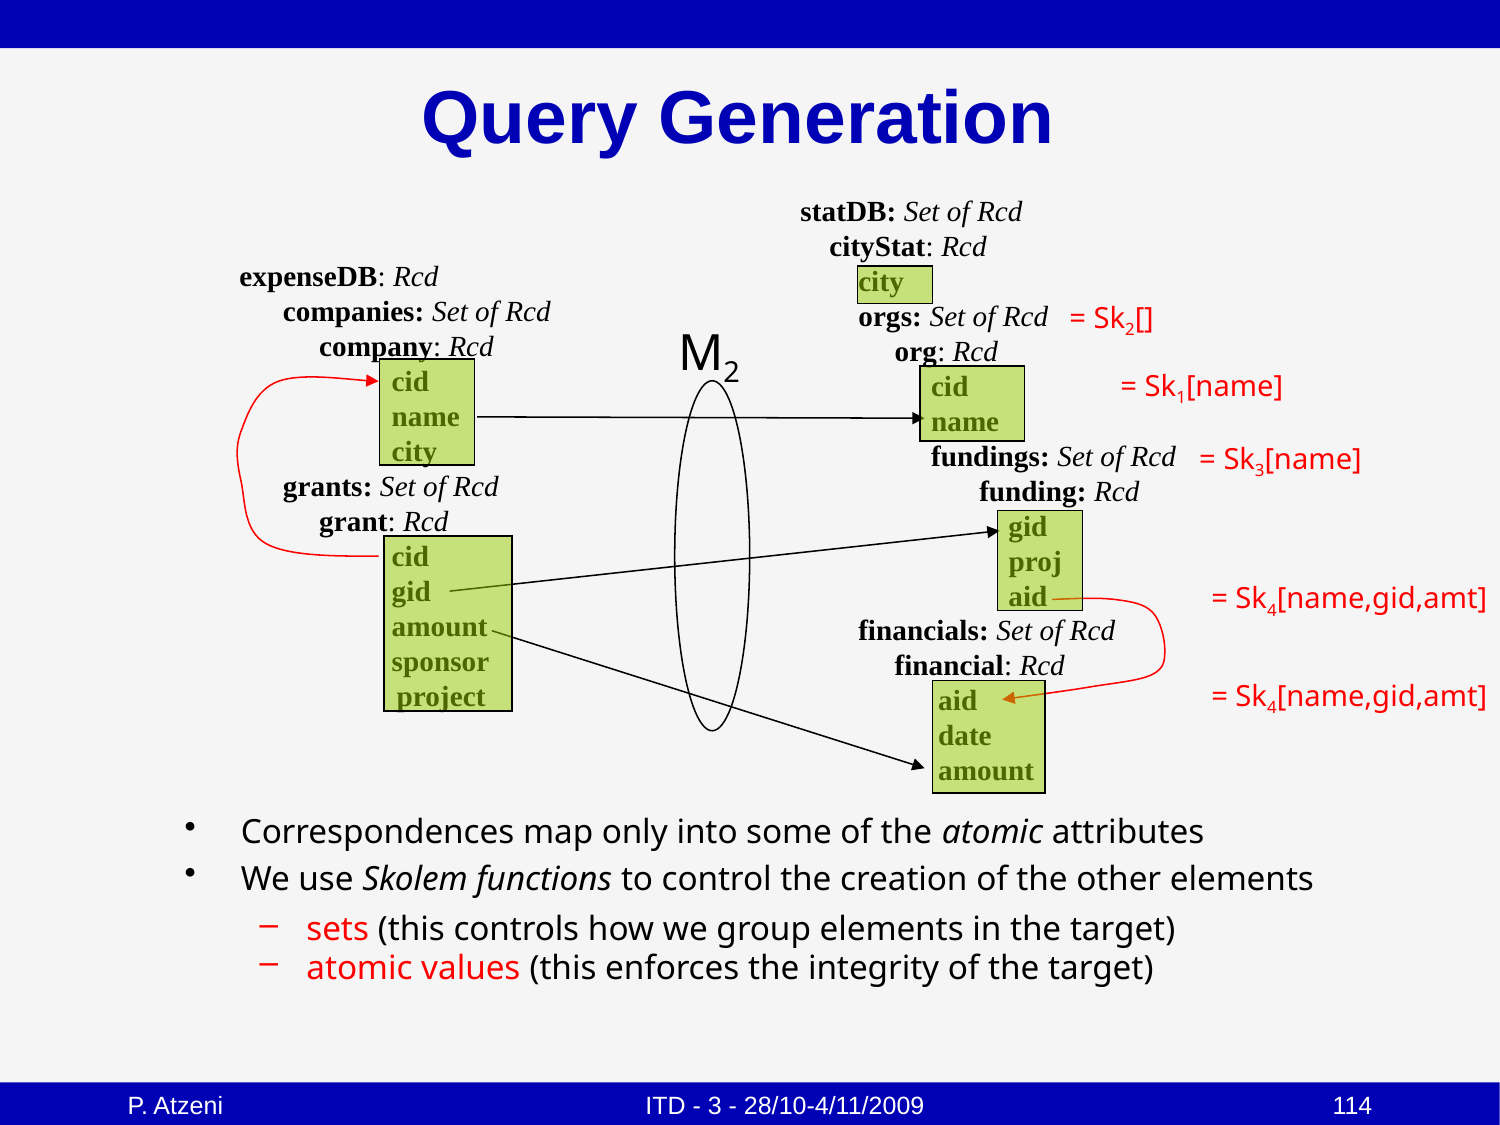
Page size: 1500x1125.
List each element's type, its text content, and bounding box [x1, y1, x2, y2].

text_box [1088, 598, 1165, 688]
text_box [237, 374, 374, 557]
text_box expenseDB: Rcd companies: Set of Rcd company: Rcd cid name city grants: Set of Rcd grant: Rcd cid gid amount sponsor project [224, 249, 570, 720]
slide_number 114 [1282, 1082, 1388, 1125]
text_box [1198, 572, 1500, 721]
title Query Generation [207, 64, 1270, 164]
text_box = Sk2[] [1088, 291, 1169, 347]
text_box M2 [663, 312, 755, 396]
slide_number P. Atzeni [112, 1082, 289, 1125]
text_box = Sk3[name] [1184, 432, 1377, 488]
text_box statDB: Set of Rcd cityStat: Rcd city orgs: Set of Rcd org: Rcd cid name fundings: Set of Rcd funding: Rcd gid proj aid financials: Set of Rcd financial: Rcd aid date amount [785, 184, 1200, 794]
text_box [857, 265, 1083, 794]
list Correspondences map only into some of the atomic attributes We use Skolem functions to control the creation of the other elements sets (this controls how we group elements in the target) atomic values (this enforces the integrity of the target) [169, 794, 1395, 1044]
footer ITD - 3 - 28/10-4/11/2009 [289, 1082, 1282, 1125]
text_box [674, 396, 750, 731]
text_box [379, 358, 513, 712]
text_box = Sk1[name] [1105, 359, 1299, 415]
